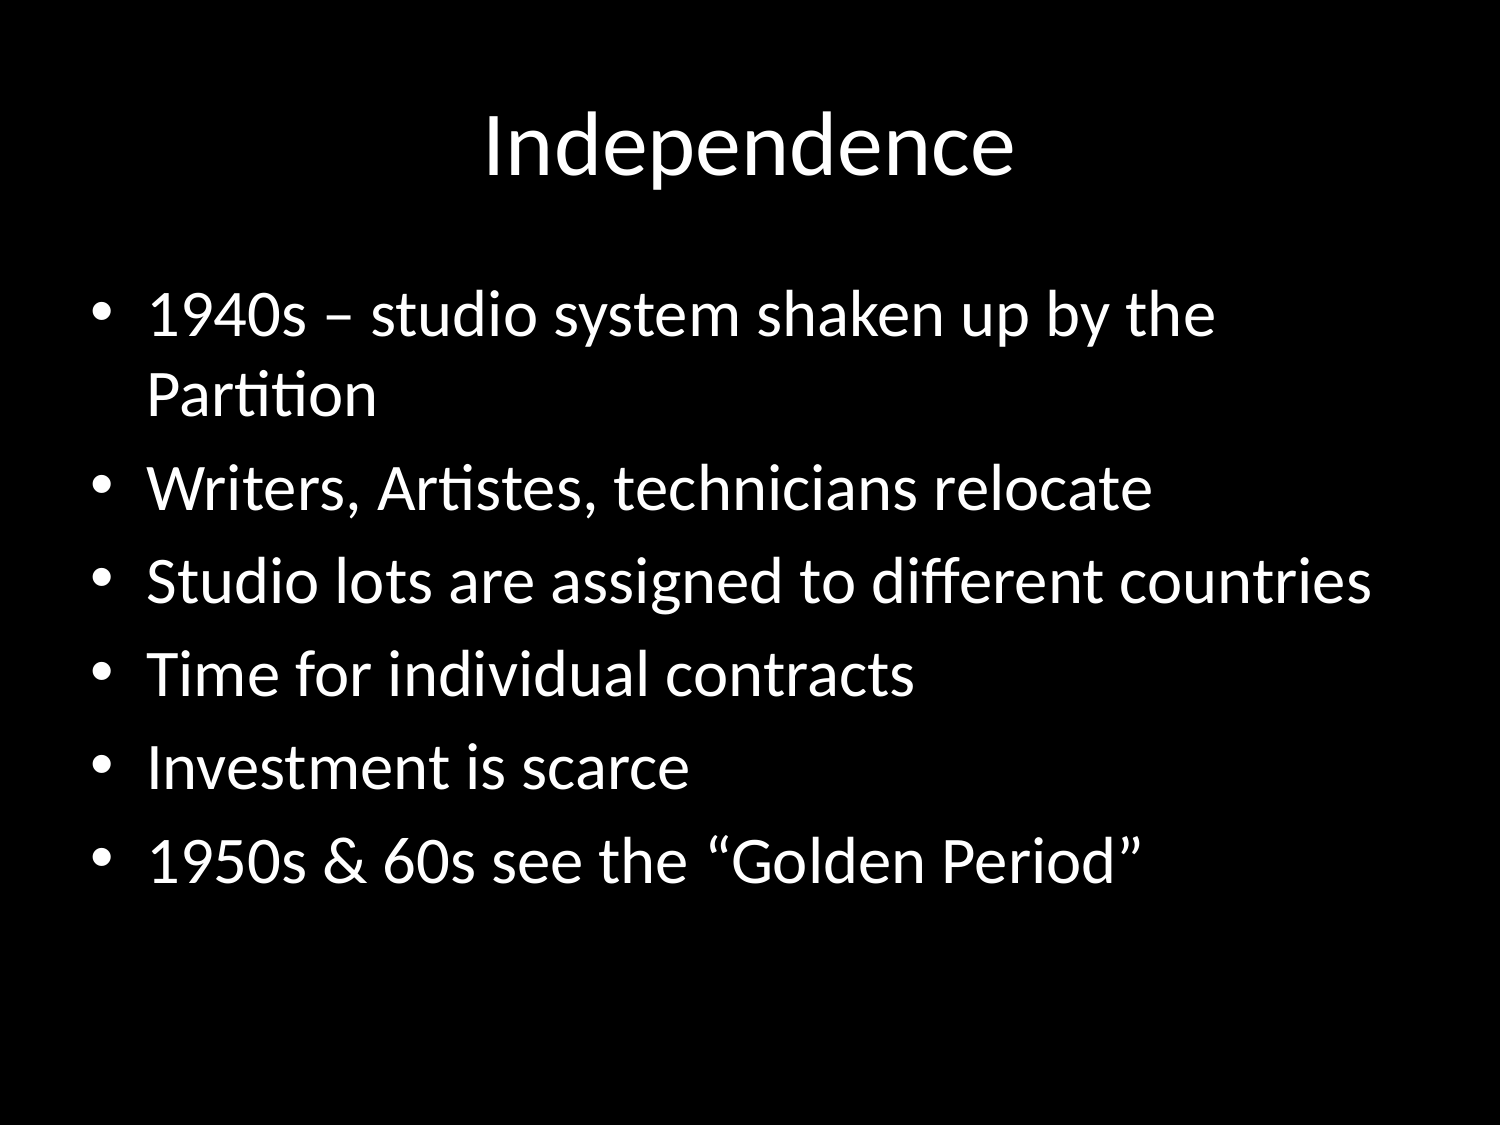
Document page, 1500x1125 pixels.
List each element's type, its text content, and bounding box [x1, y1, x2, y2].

list 1940s – studio system shaken up by the Partition Writers, Artistes, technicians relocate Studio lots are assigned to different countries Time for individual contracts Investment is scarce 1950s & 60s see the “Golden Period” [75, 262, 1425, 1005]
title Independence [75, 45, 1425, 233]
